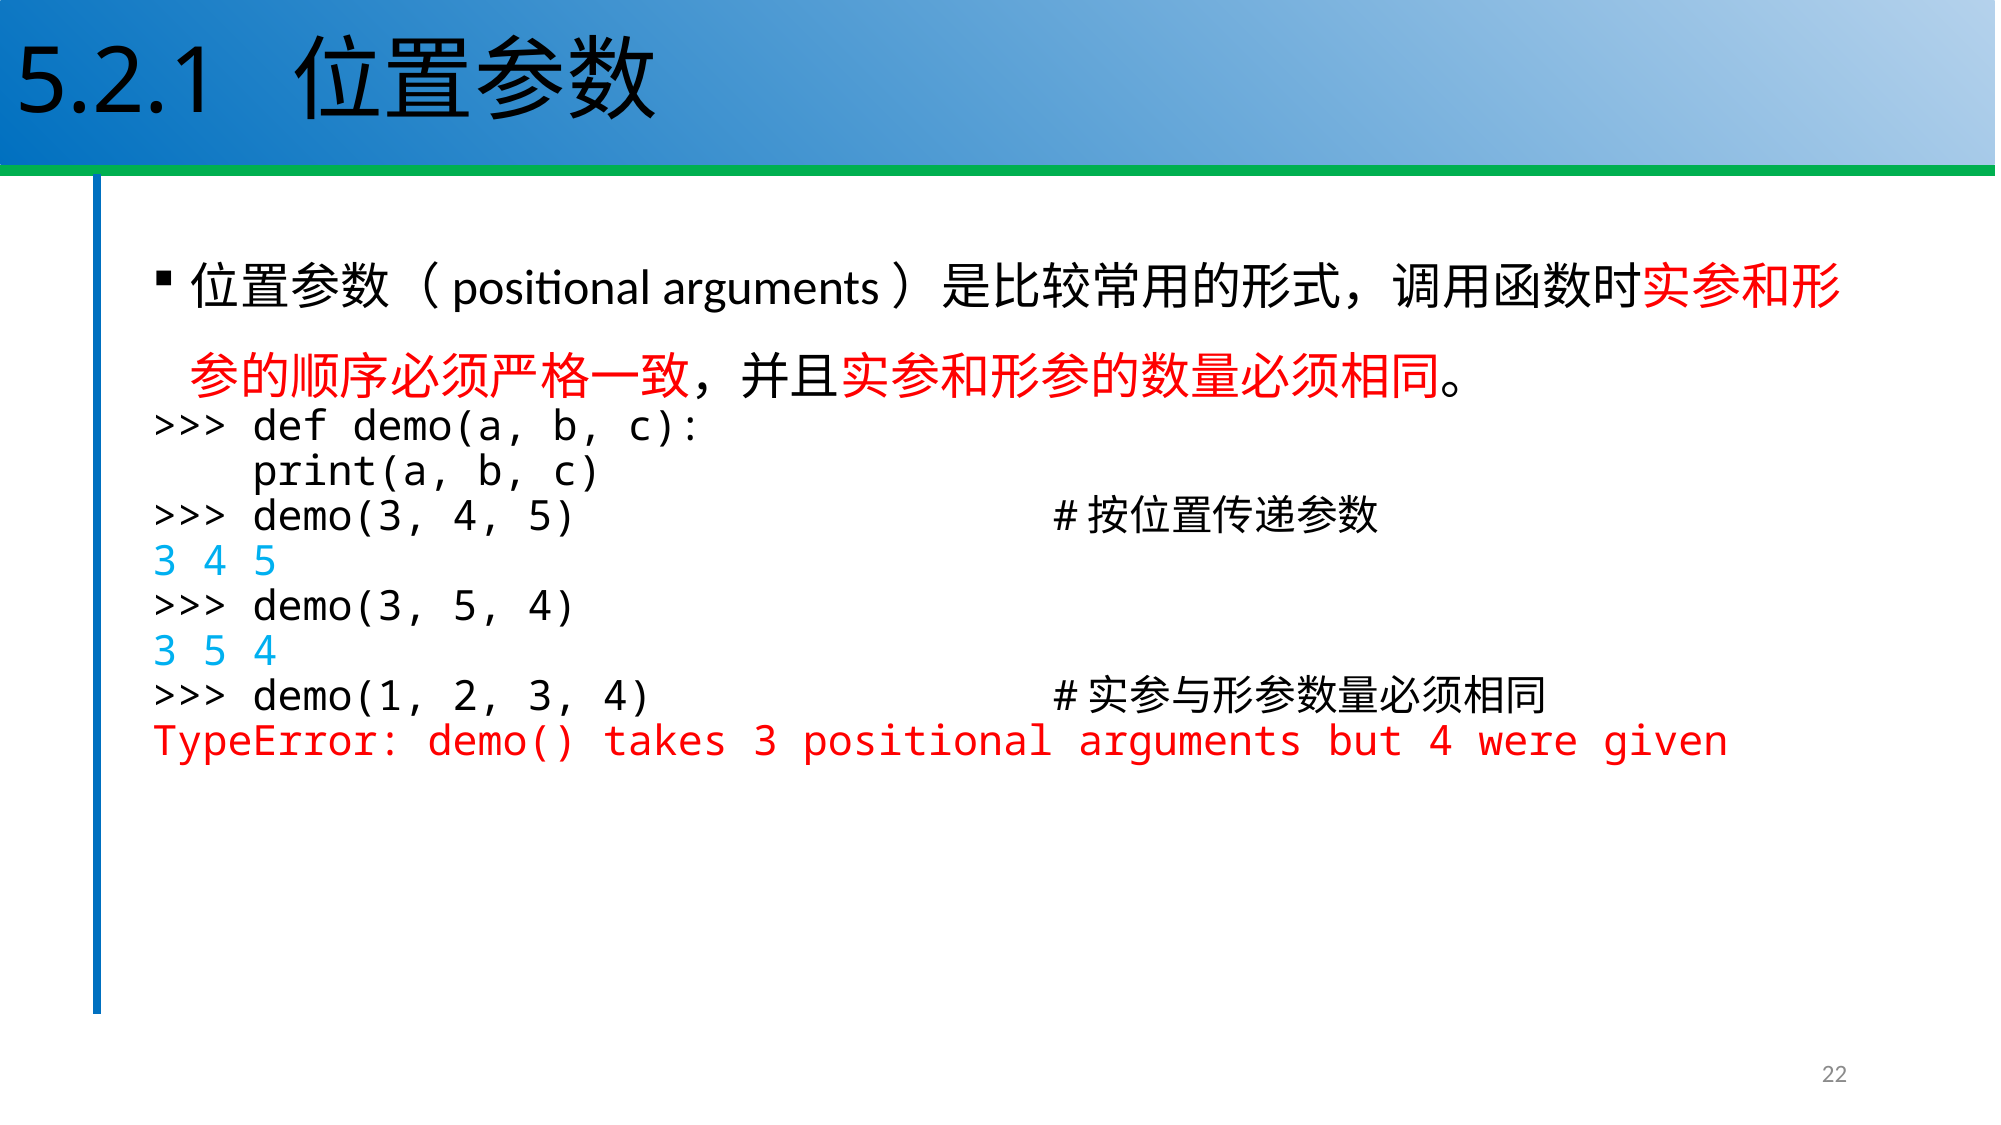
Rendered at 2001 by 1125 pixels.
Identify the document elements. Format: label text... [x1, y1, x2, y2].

slide_number 22 [1412, 1042, 1863, 1103]
title 5.2.1 位置参数 [0, 0, 1995, 165]
list 位置参数（positional arguments）是比较常用的形式，调用函数时实参和形参的顺序必须严格一致，并且实参和形参的数量必须相同。 >>> def demo(a, b, c): print(a, b, c) >>> demo(3, 4, 5) #按位置传递参数 3 4 5 >>> demo(3, 5, 4) 3 5 4 >>> demo(1, 2, 3, 4) #实参与形参数量必须相同 TypeError: demo() takes 3 positional arguments but 4 were given [137, 216, 1863, 978]
